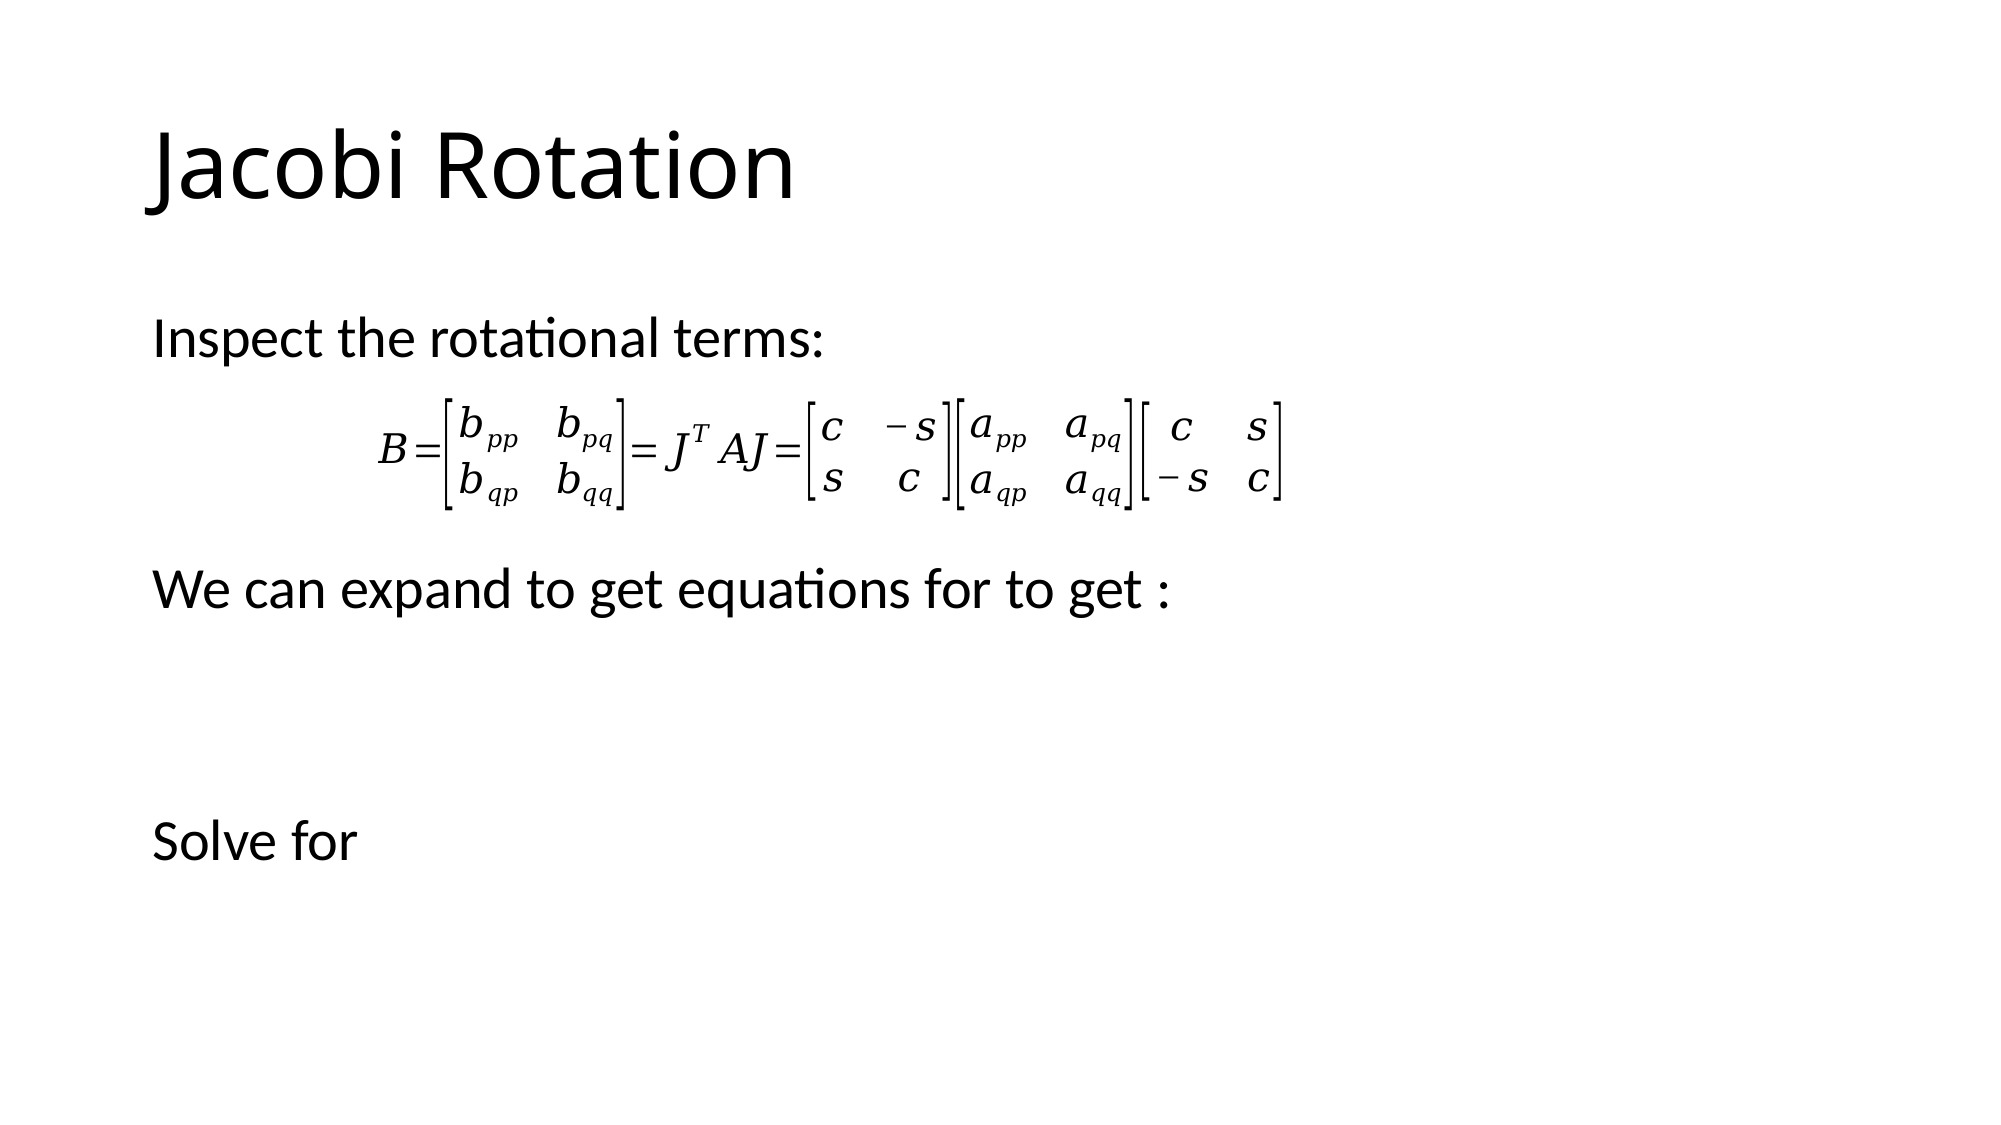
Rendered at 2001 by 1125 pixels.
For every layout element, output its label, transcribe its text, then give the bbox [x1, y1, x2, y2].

title Jacobi Rotation [137, 59, 1863, 278]
